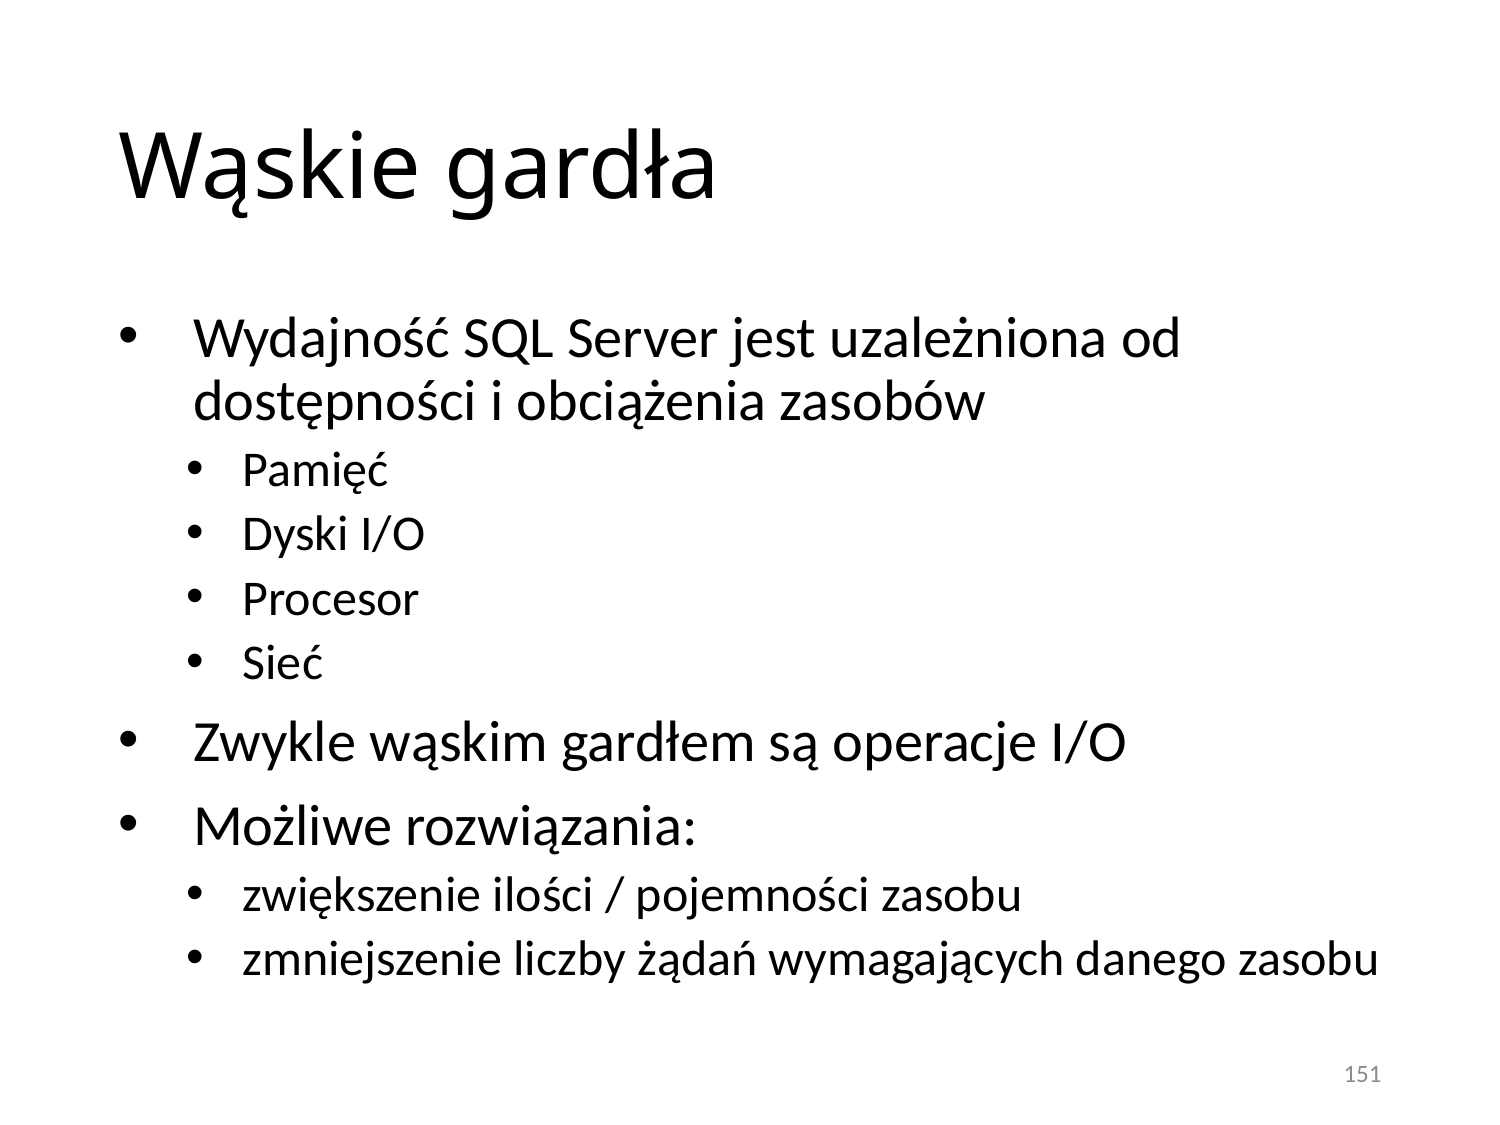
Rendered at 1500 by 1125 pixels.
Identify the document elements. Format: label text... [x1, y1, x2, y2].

slide_number 151 [1059, 1042, 1397, 1103]
list Wydajność SQL Server jest uzależniona od dostępności i obciążenia zasobów Pamięć Dyski I/O Procesor Sieć Zwykle wąskim gardłem są operacje I/O Możliwe rozwiązania: zwiększenie ilości / pojemności zasobu zmniejszenie liczby żądań wymagających danego zasobu [103, 299, 1397, 1014]
title Wąskie gardła [103, 59, 1397, 278]
